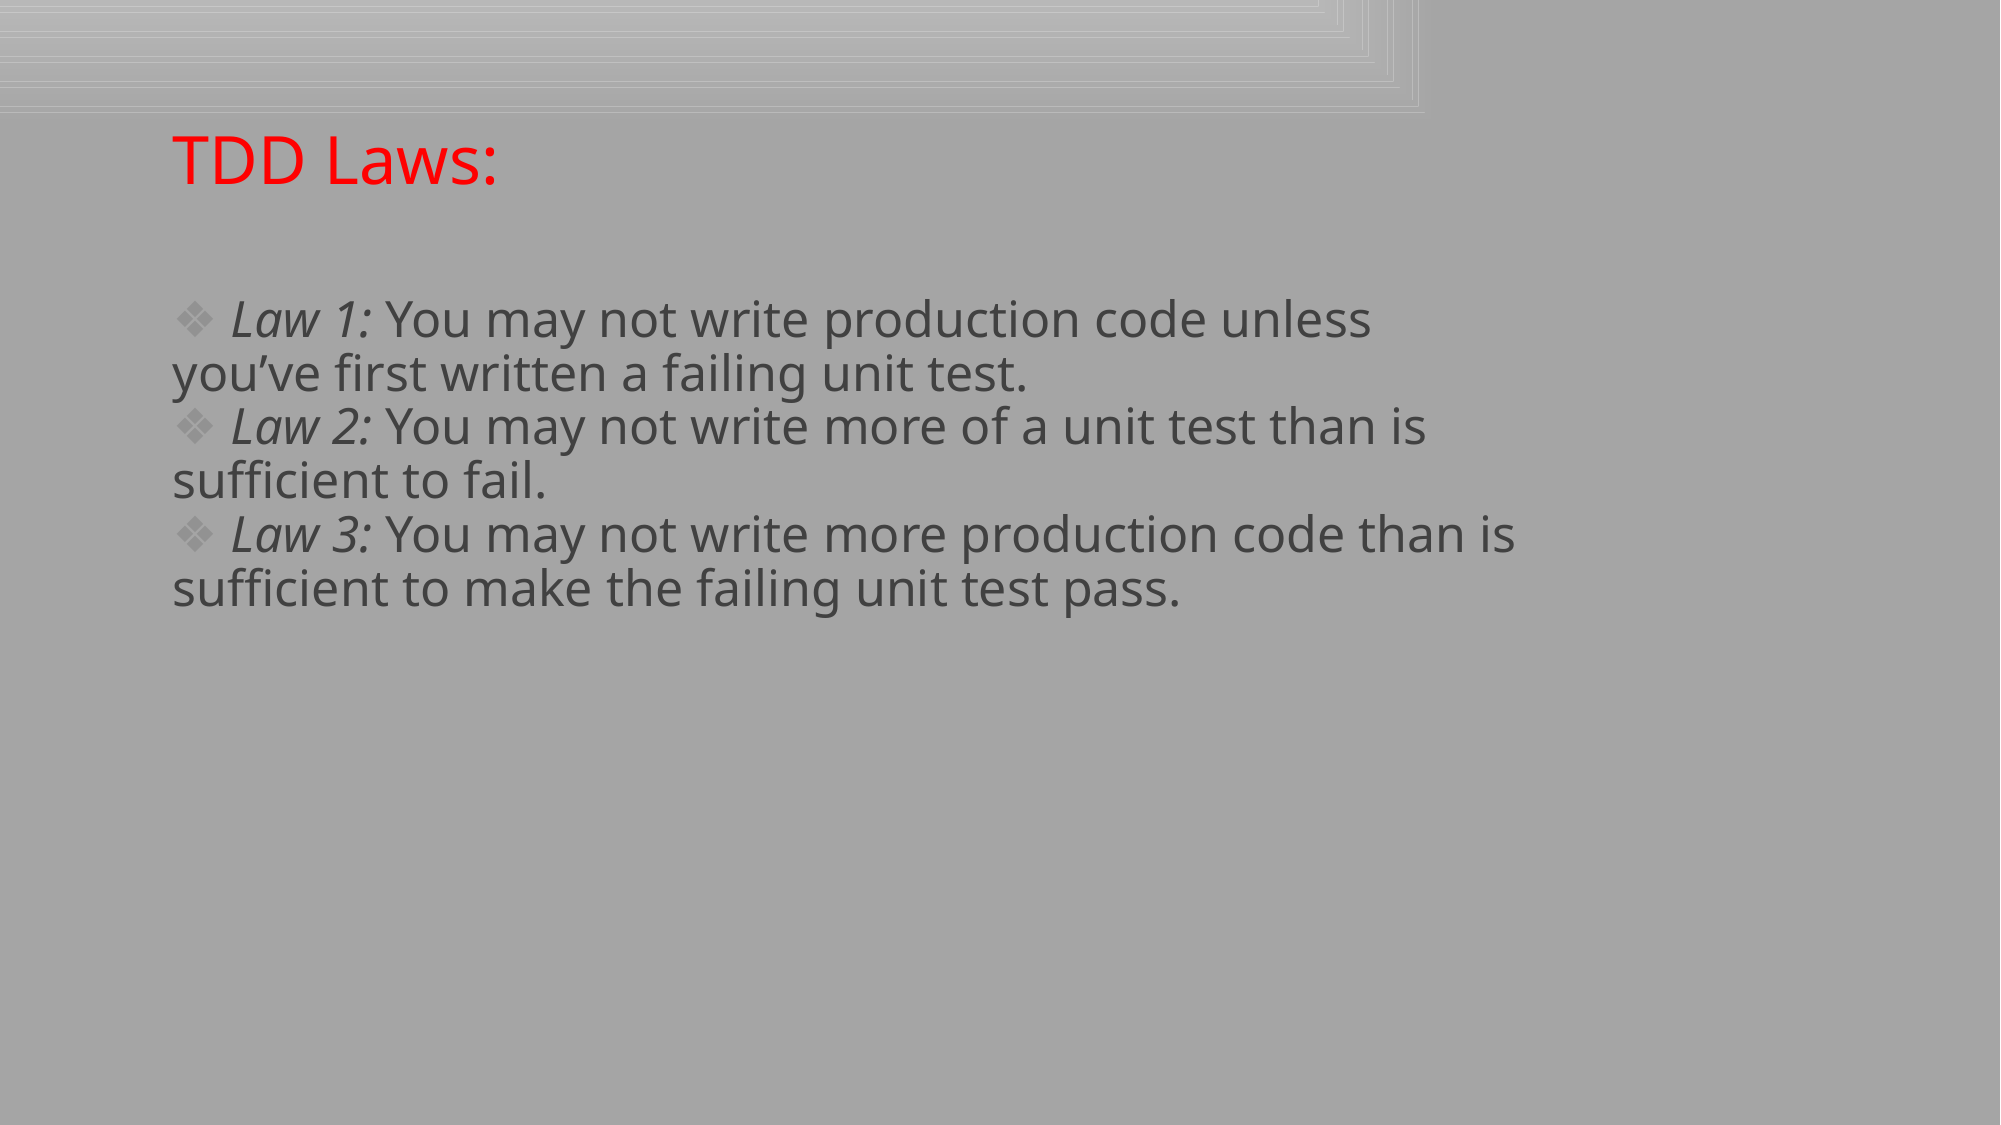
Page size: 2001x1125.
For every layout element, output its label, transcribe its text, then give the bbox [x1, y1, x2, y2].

text_box ❖ Law 1: You may not write production code unless you’ve first written a failing unit test. ❖ Law 2: You may not write more of a unit test than is sufficient to fail. ❖ Law 3: You may not write more production code than is sufficient to make the failing unit test pass. [157, 237, 1883, 674]
text_box TDD Laws: [157, 118, 1883, 207]
